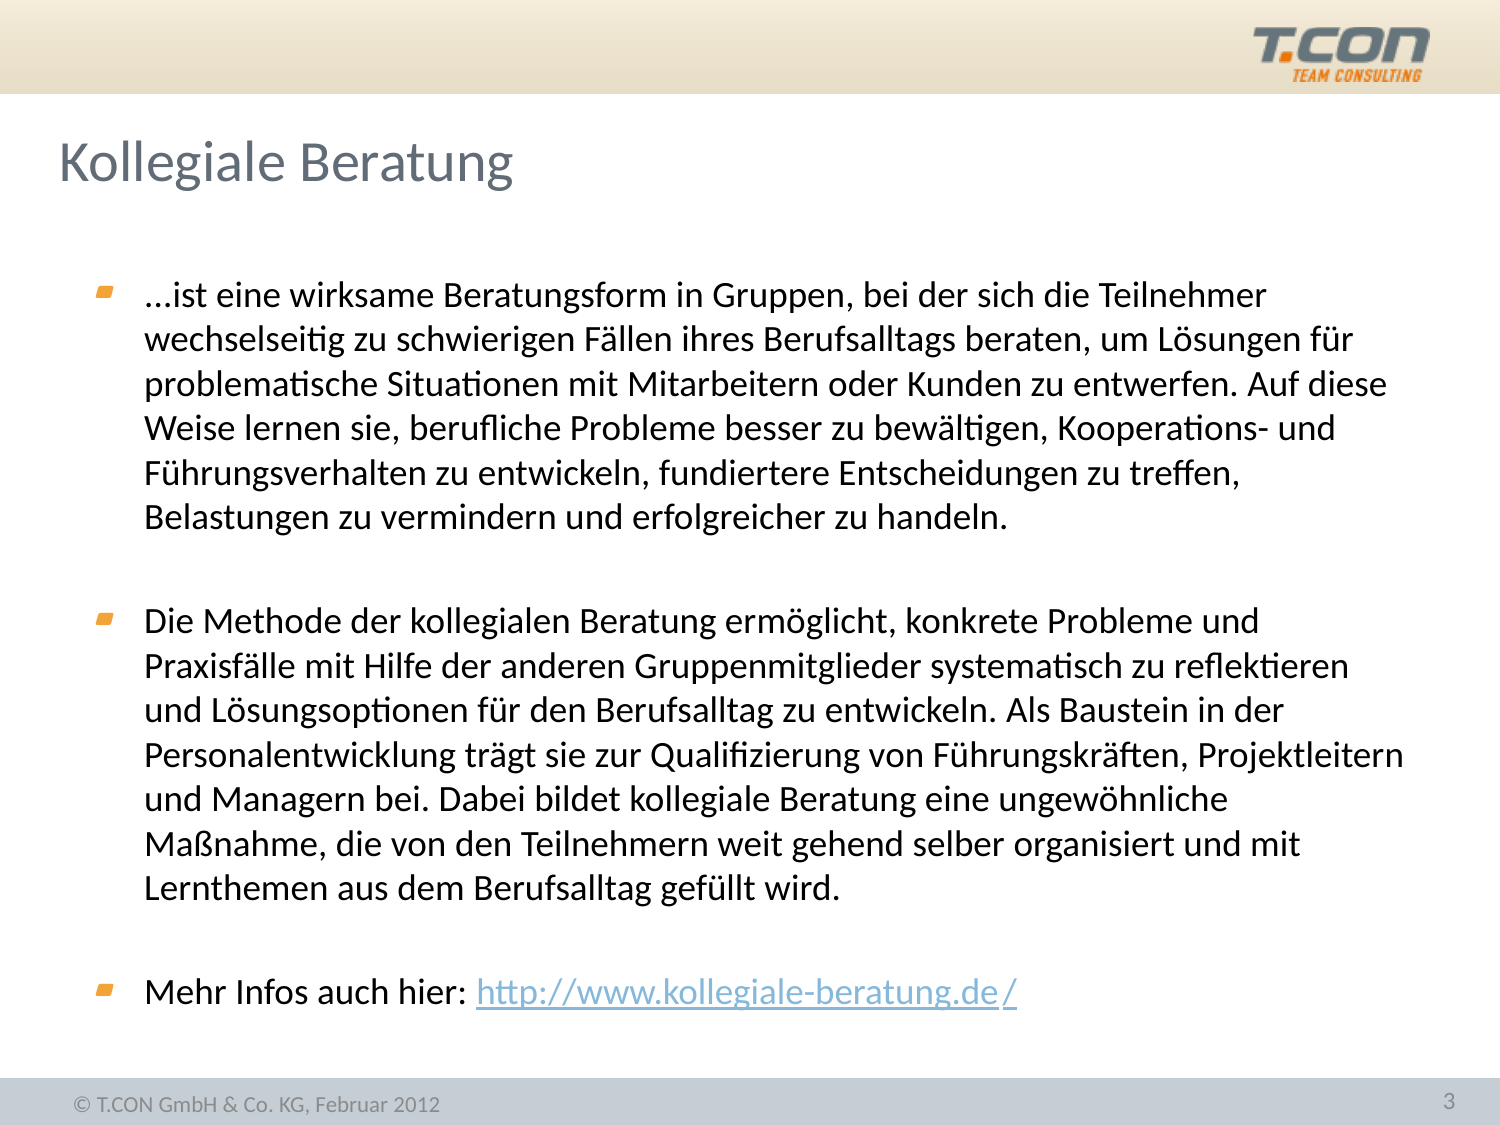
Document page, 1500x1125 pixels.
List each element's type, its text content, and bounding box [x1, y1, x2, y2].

list ...ist eine wirksame Beratungsform in Gruppen, bei der sich die Teilnehmer wechselseitig zu schwierigen Fällen ihres Berufsalltags beraten, um Lösungen für problematische Situationen mit Mitarbeitern oder Kunden zu entwerfen. Auf diese Weise lernen sie, berufliche Probleme besser zu bewältigen, Kooperations- und Führungsverhalten zu entwickeln, fundiertere Entscheidungen zu treffen, Belastungen zu vermindern und erfolgreicher zu handeln. Die Methode der kollegialen Beratung ermöglicht, konkrete Probleme und Praxisfälle mit Hilfe der anderen Gruppenmitglieder systematisch zu reflektieren und Lösungsoptionen für den Berufsalltag zu entwickeln. Als Baustein in der Personalentwicklung trägt sie zur Qualifizierung von Führungskräften, Projektleitern und Managern bei. Dabei bildet kollegiale Beratung eine ungewöhnliche Maßnahme, die von den Teilnehmern weit gehend selber organisiert und mit Lernthemen aus dem Berufsalltag gefüllt wird. Mehr Infos auch hier: http://www.kollegiale-beratung.de/ [74, 262, 1430, 1032]
picture [90, 604, 120, 634]
title Kollegiale Beratung [44, 93, 1500, 223]
slide_number 3 [1120, 1069, 1471, 1125]
picture [90, 975, 120, 1005]
picture [1253, 27, 1430, 82]
picture [90, 277, 120, 307]
